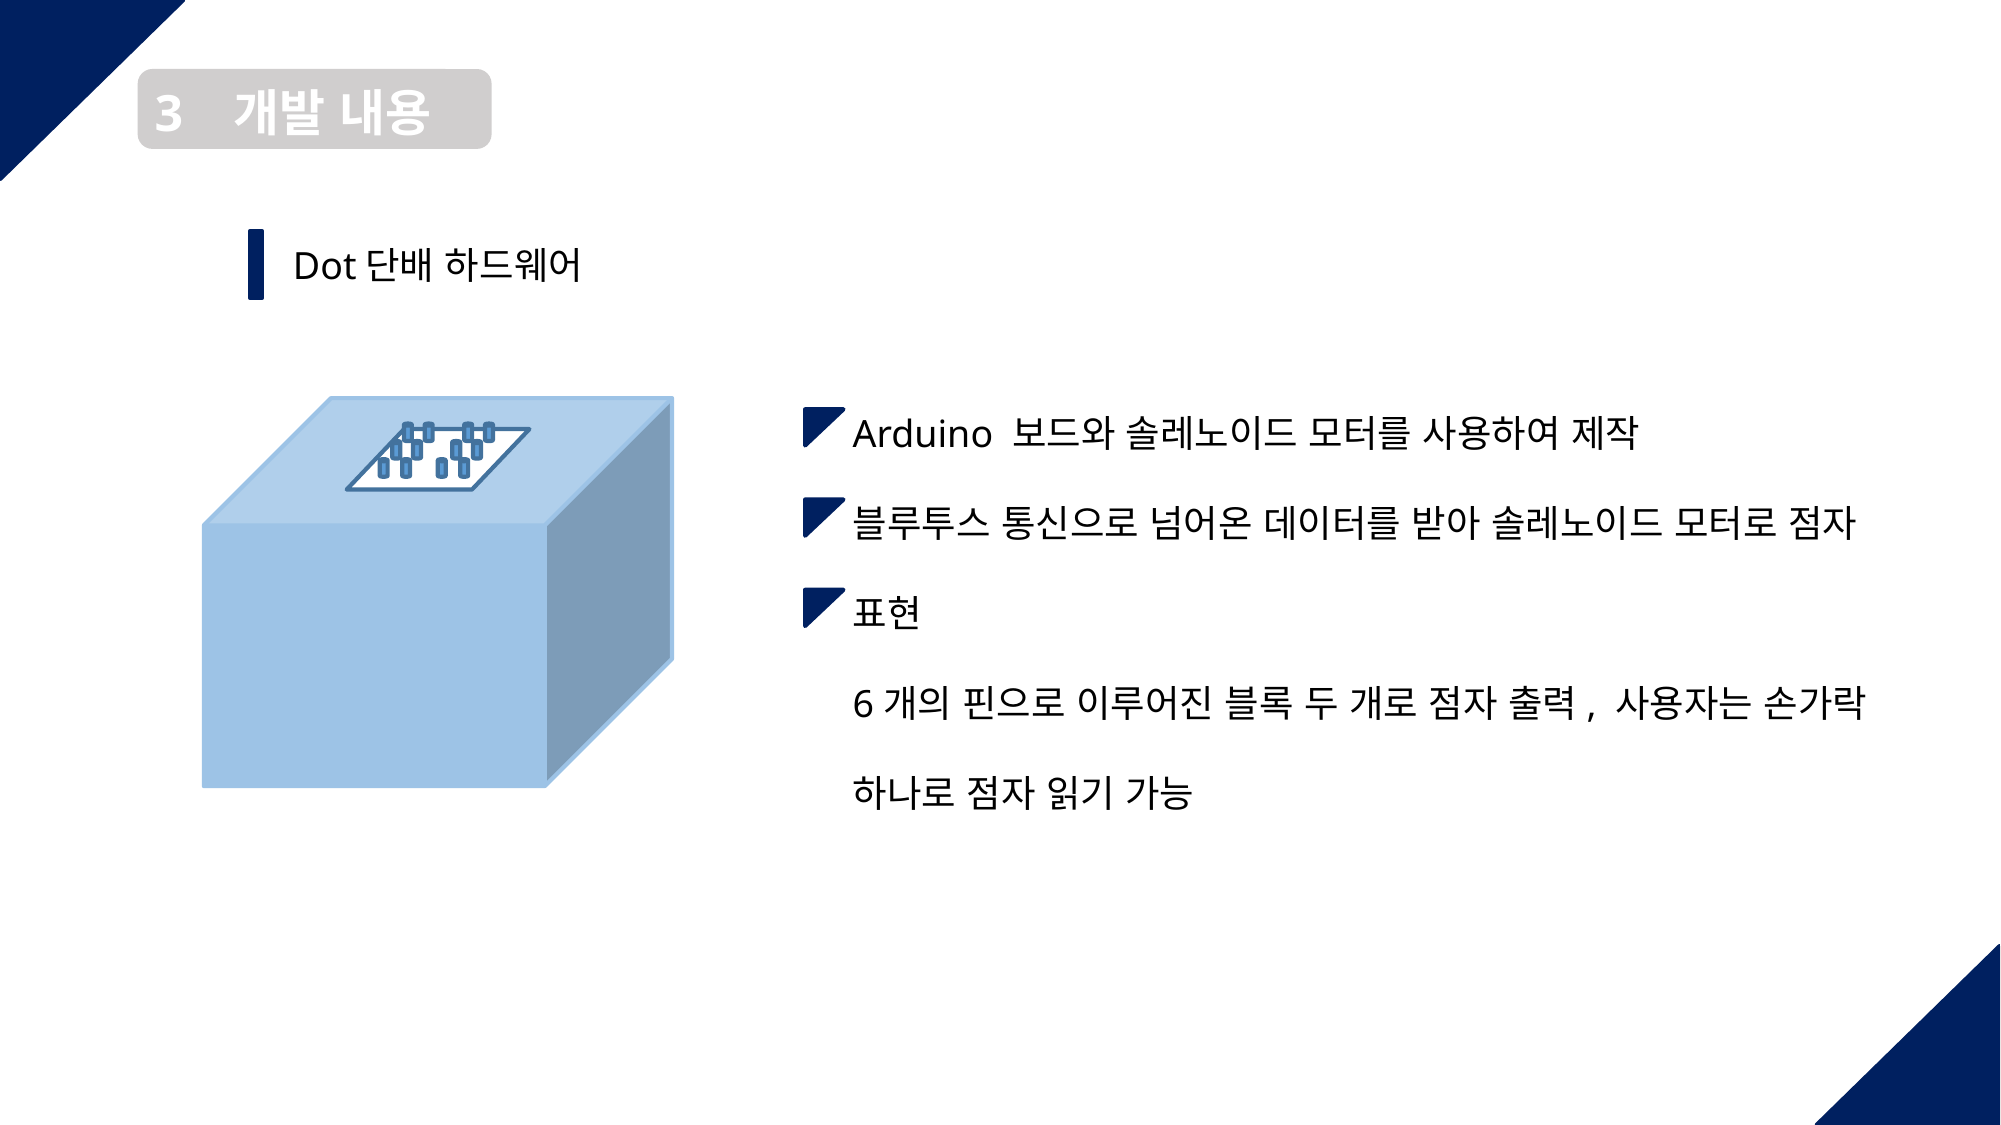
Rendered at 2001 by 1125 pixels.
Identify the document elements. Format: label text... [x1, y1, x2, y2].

text_box [803, 497, 846, 538]
text_box [0, 0, 186, 181]
text_box [1814, 944, 2000, 1125]
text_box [203, 397, 673, 787]
text_box [142, 68, 487, 73]
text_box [249, 230, 733, 299]
text_box [803, 587, 846, 628]
text_box Arduino 보드와 솔레노이드 모터를 사용하여 제작 블루투스 통신으로 넘어온 데이터를 받아 솔레노이드 모터로 점자 표현 6개의 핀으로 이루어진 블록 두 개로 점자 출력, 사용자는 손가락 하나로 점자 읽기 가능 [837, 358, 1941, 823]
text_box 3 개발 내용 [139, 73, 490, 149]
text_box [803, 407, 846, 448]
